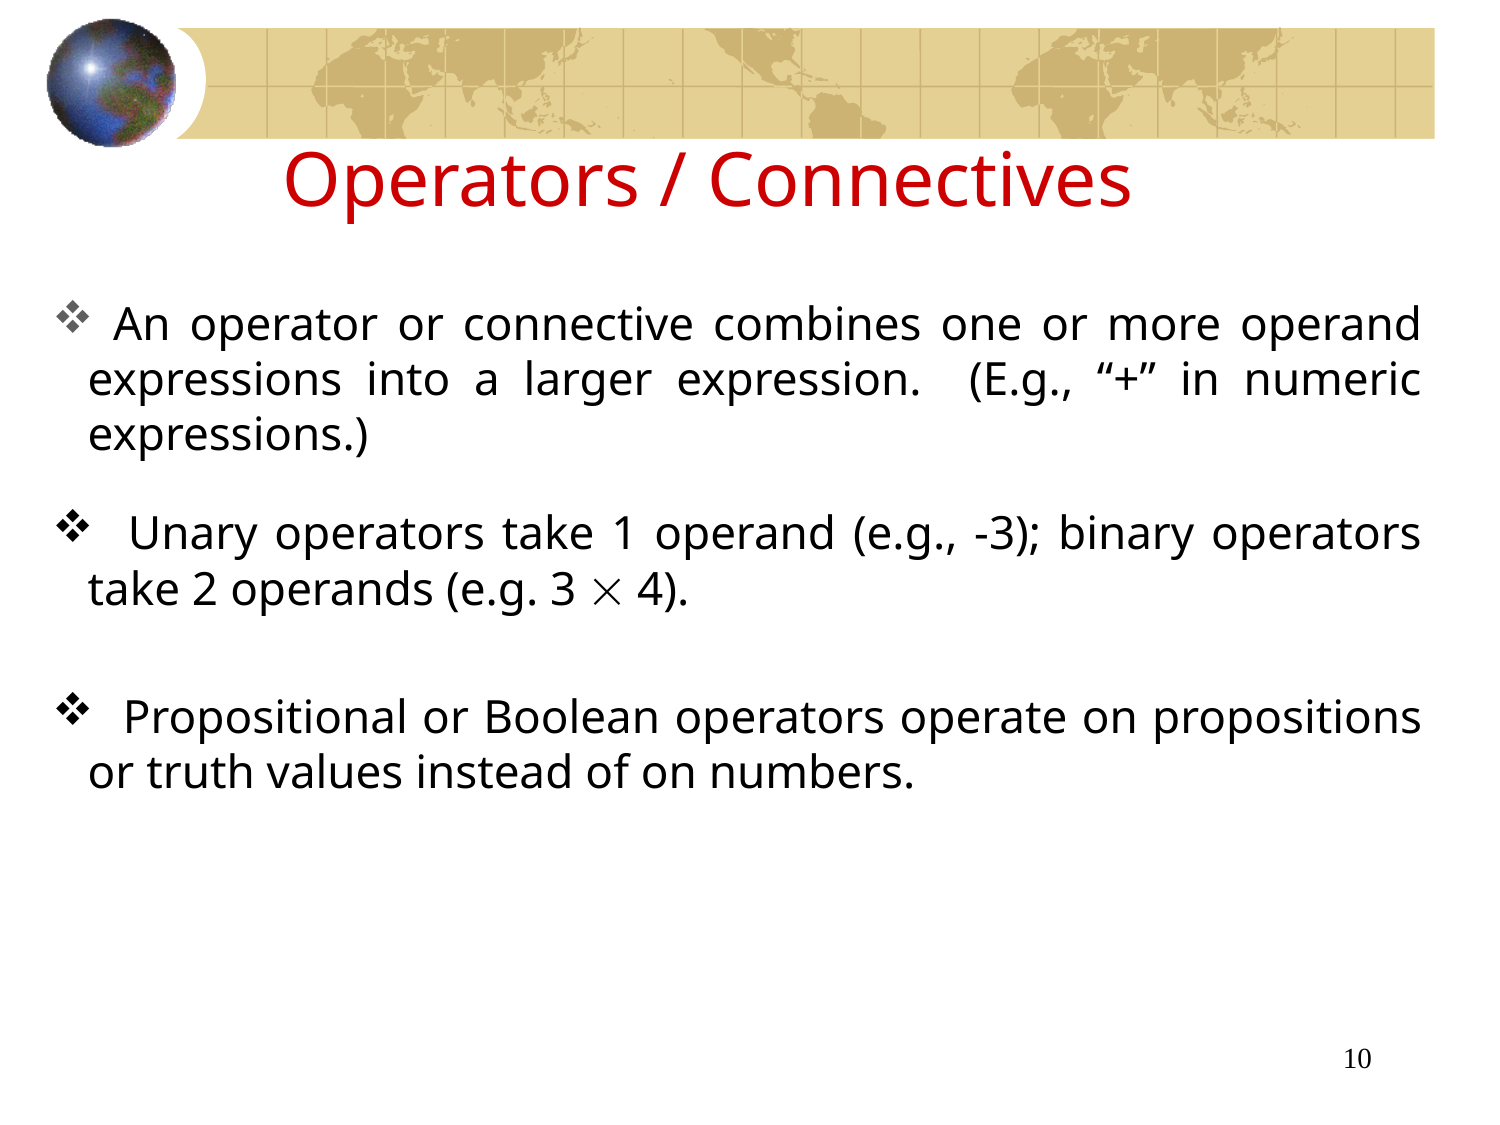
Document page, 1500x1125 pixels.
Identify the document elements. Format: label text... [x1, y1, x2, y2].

picture [42, 14, 190, 123]
slide_number 10 [1074, 1032, 1388, 1108]
text_box An operator or connective combines one or more operand expressions into a larger expression. (E.g., “+” in numeric expressions.) Unary operators take 1 operand (e.g., -3); binary operators take 2 operands (e.g. 3  4). Propositional or Boolean operators operate on propositions or truth values instead of on numbers. [37, 287, 1438, 805]
text_box Operators / Connectives [4, 123, 1412, 229]
